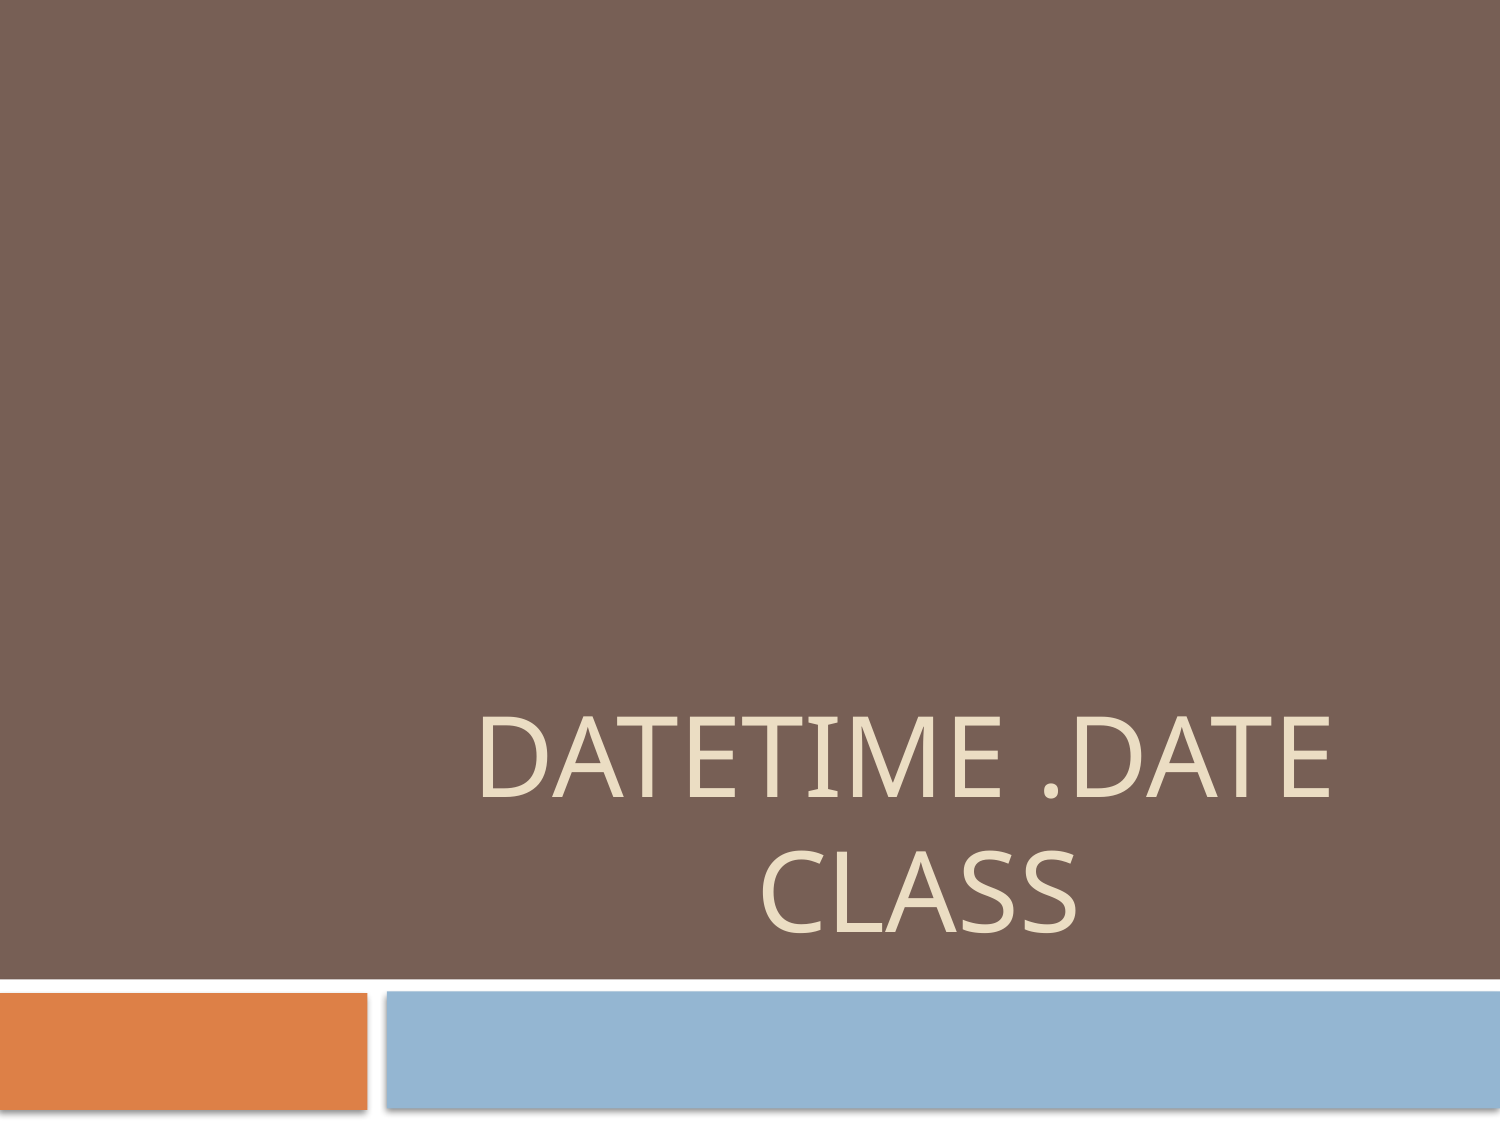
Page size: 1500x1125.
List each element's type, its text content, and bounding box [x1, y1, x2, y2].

title datetime .date class [387, 662, 1450, 963]
